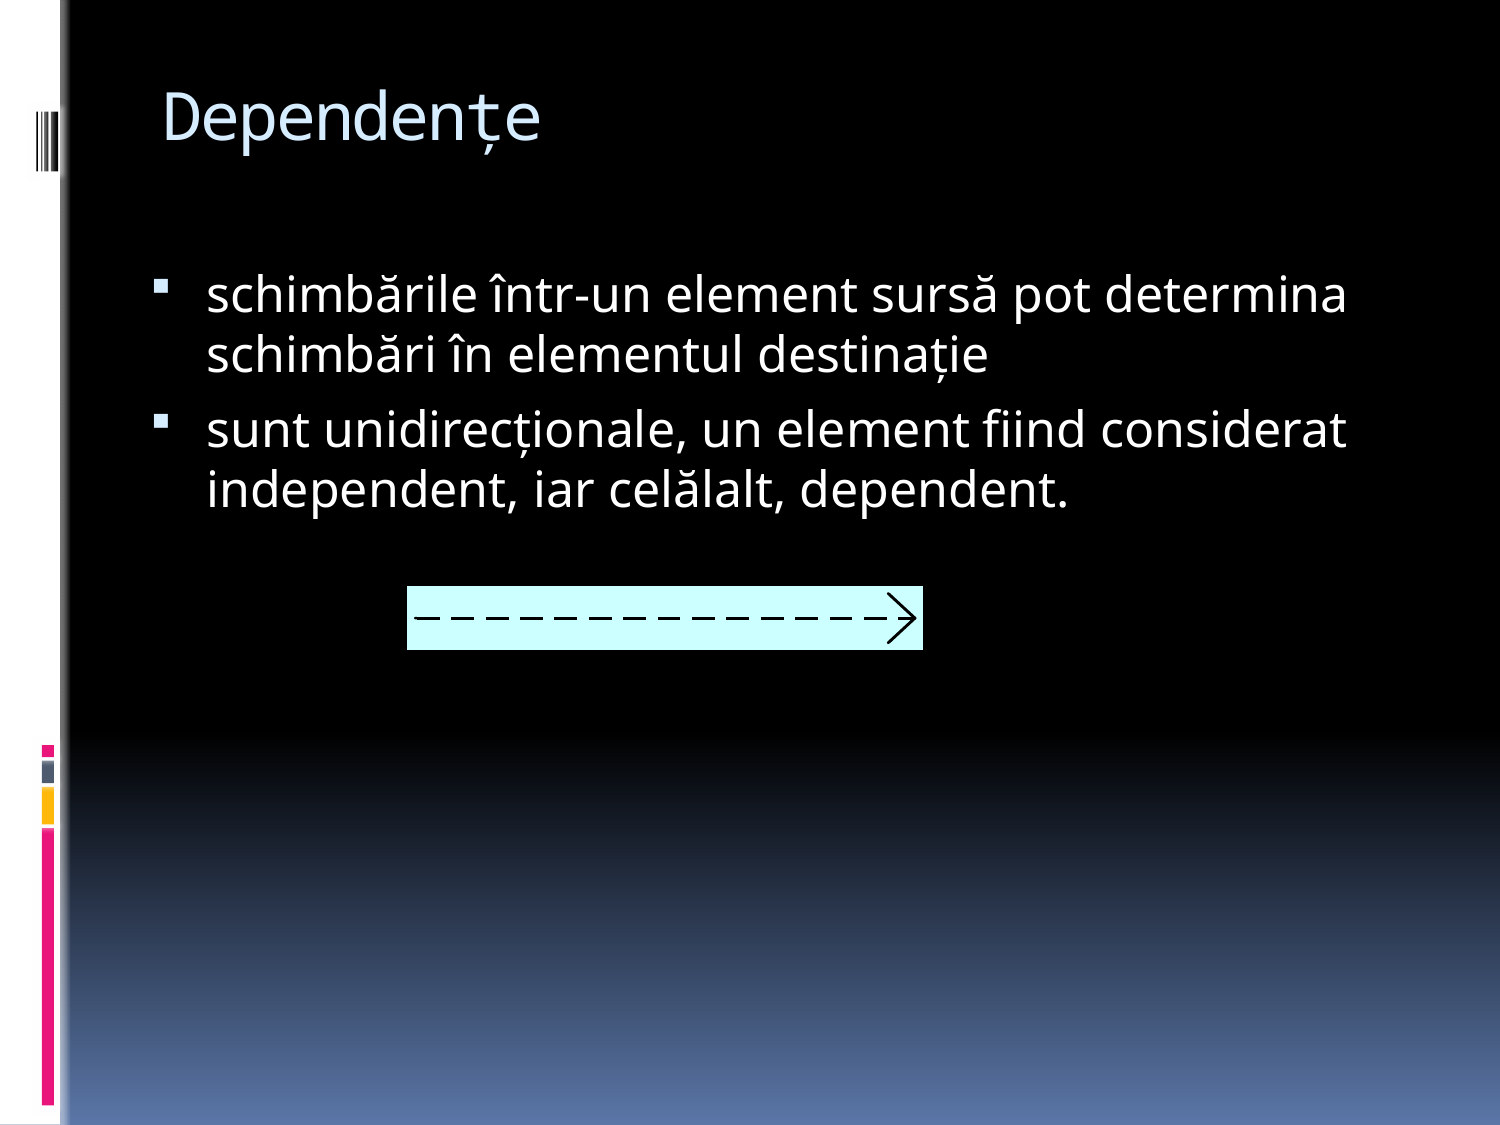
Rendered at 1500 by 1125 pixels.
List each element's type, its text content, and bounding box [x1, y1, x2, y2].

title Dependenţe [147, 66, 1423, 217]
list schimbările într-un element sursă pot determina schimbări în elementul destinaţie sunt unidirecţionale, un element fiind considerat independent, iar celălalt, dependent. [123, 255, 1399, 538]
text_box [406, 585, 924, 651]
